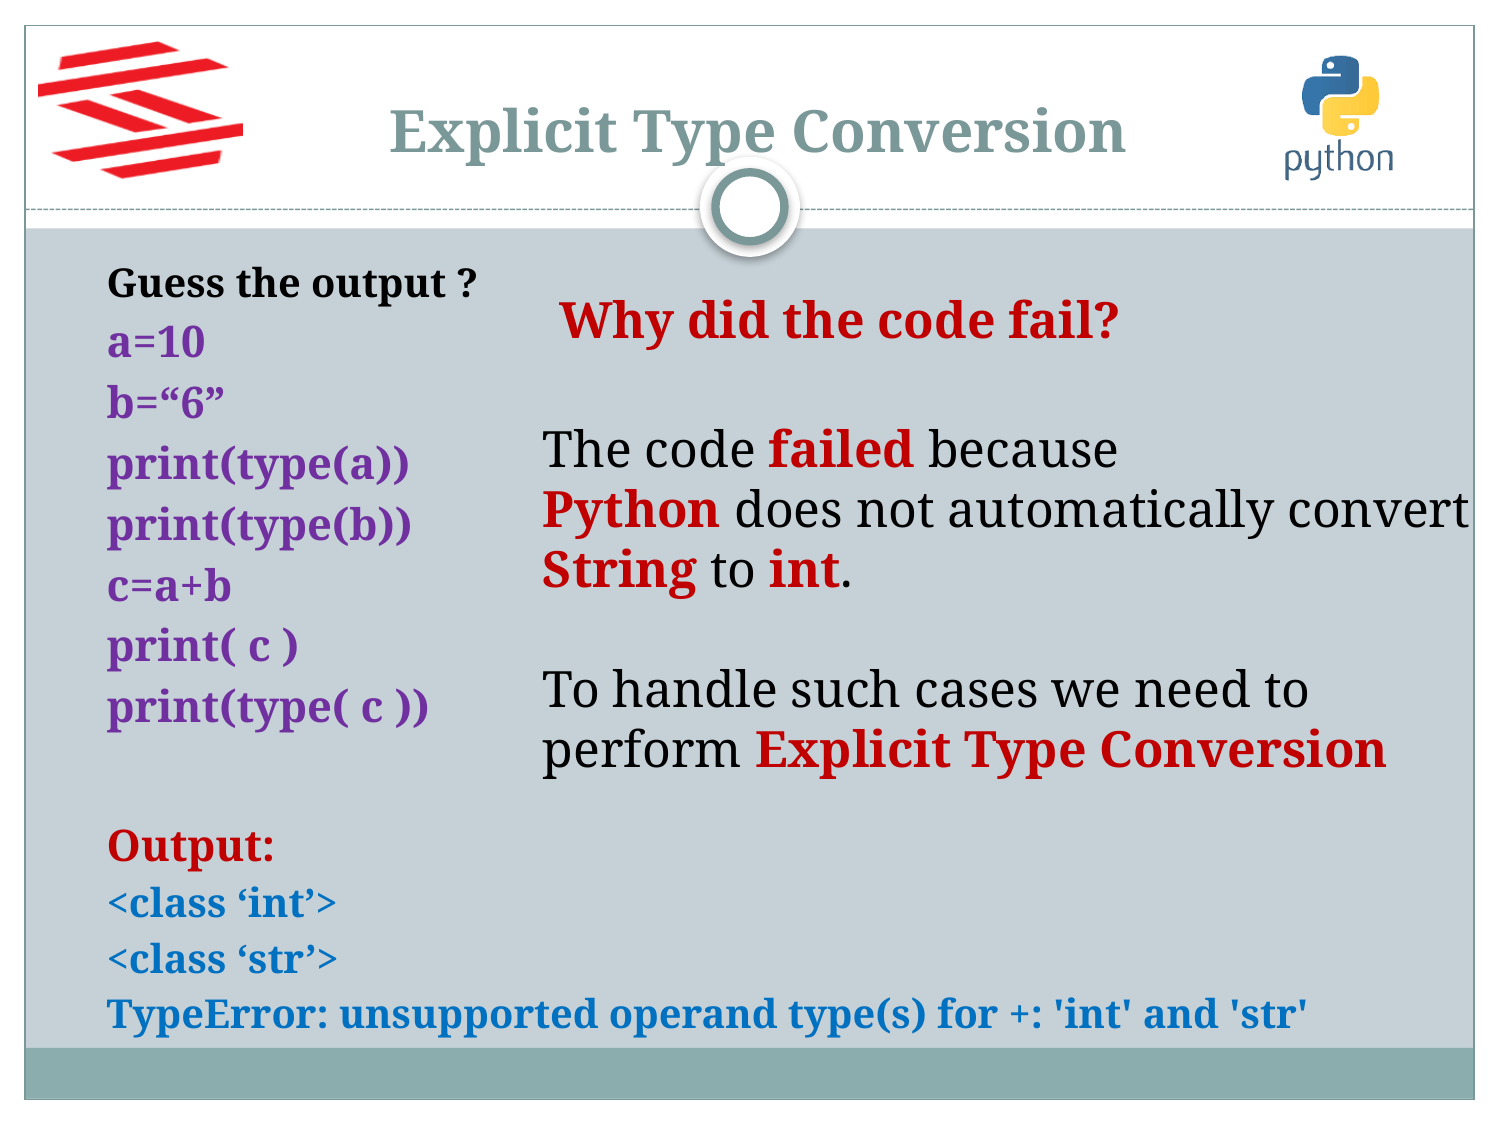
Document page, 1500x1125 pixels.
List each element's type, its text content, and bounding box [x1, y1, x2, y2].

text_box Why did the code fail? [544, 281, 1137, 356]
picture [1206, 53, 1471, 186]
picture [37, 40, 243, 185]
list Guess the output ? a=10 b=“6” print(type(a)) print(type(b)) c=a+b print( c ) print(type( c )) Output: <class ‘int’> <class ‘str’> TypeError: unsupported operand type(s) for +: 'int' and 'str' [49, 250, 1445, 1047]
title Explicit Type Conversion [248, 46, 1459, 172]
text_box The code failed because Python does not automatically convert String to int. To handle such cases we need to perform Explicit Type Conversion [528, 410, 1486, 785]
